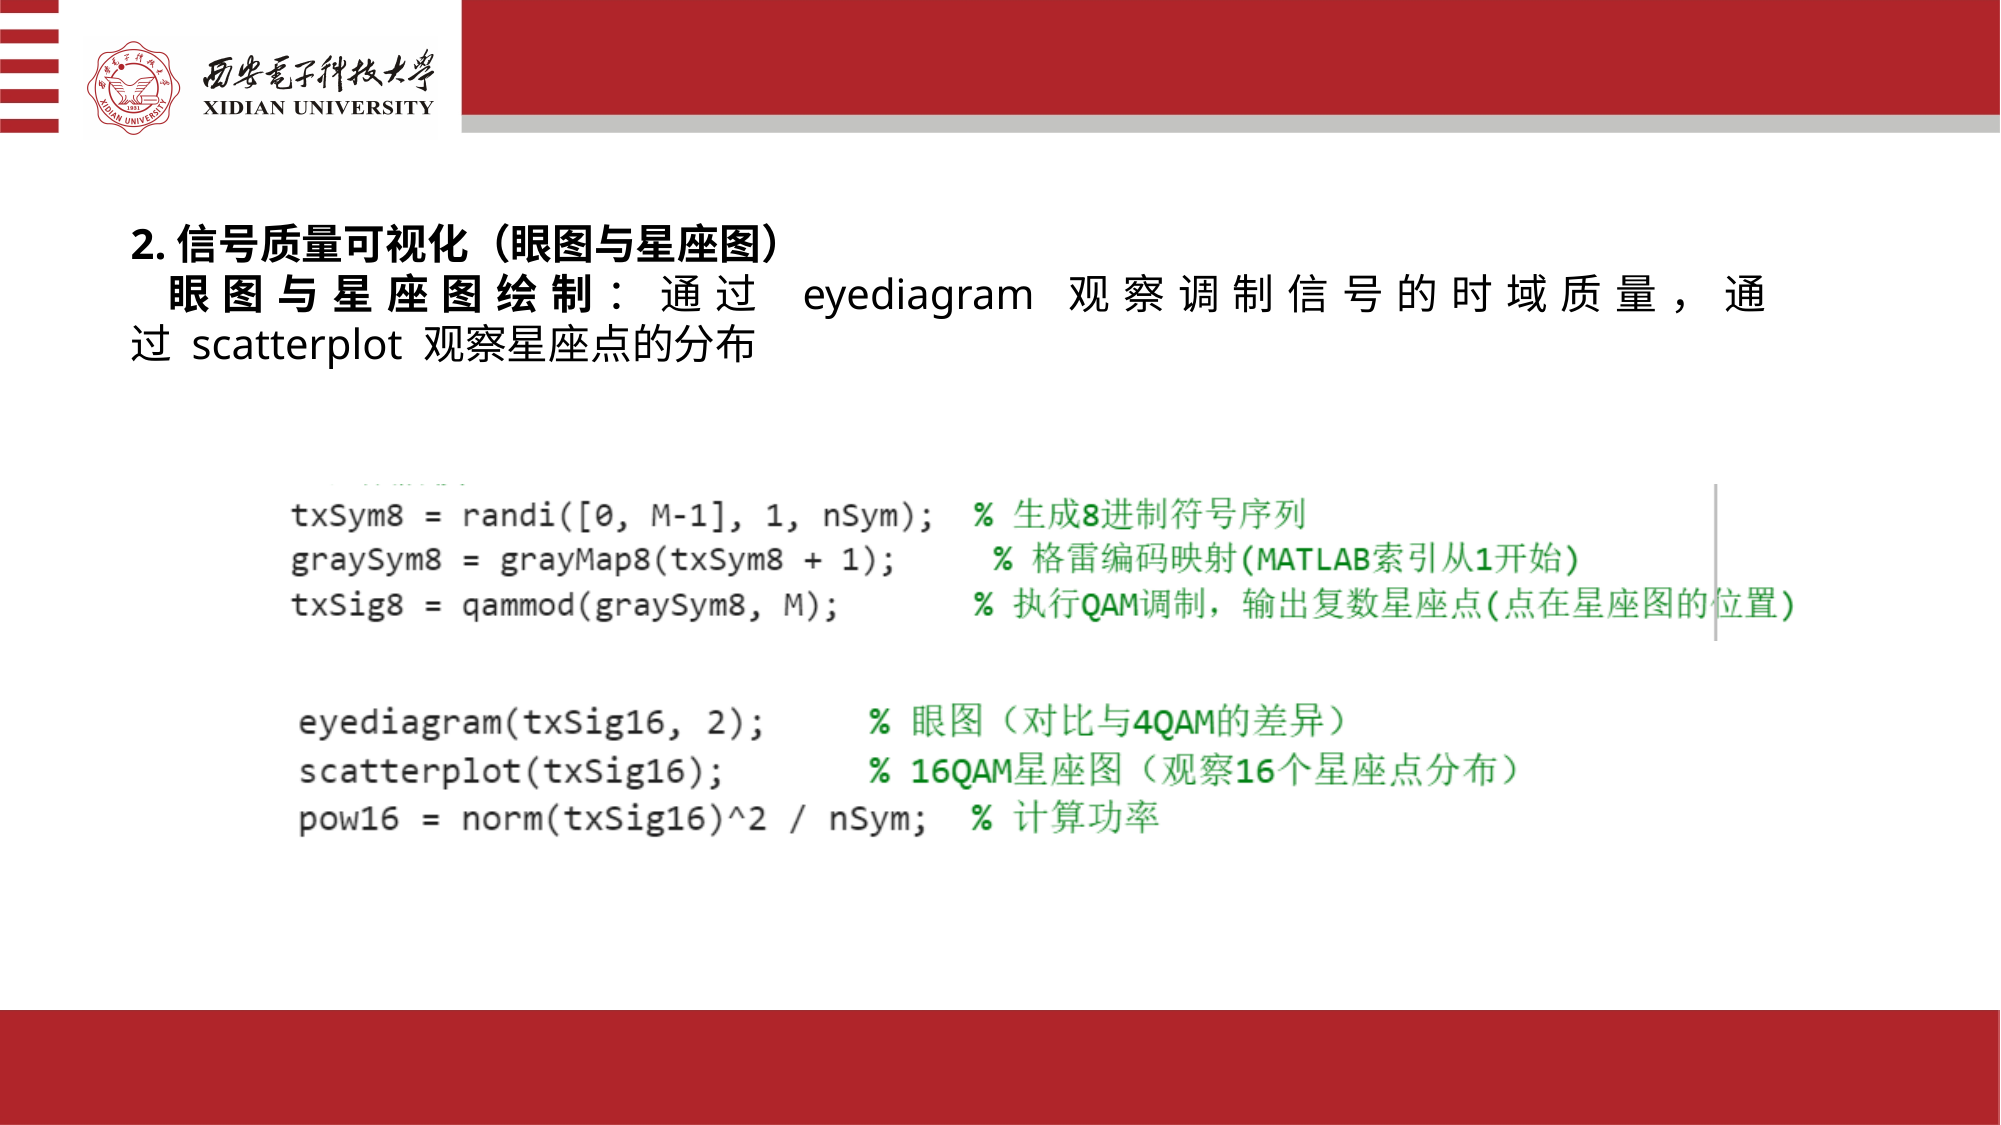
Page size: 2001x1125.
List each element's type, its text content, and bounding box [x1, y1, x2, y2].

text_box 2.信号质量可视化（眼图与星座图） 眼图与星座图绘制：通过 eyediagram 观察调制信号的时域质量，通过 scatterplot 观察星座点的分布 [115, 210, 1782, 426]
picture [0, 0, 2000, 1125]
